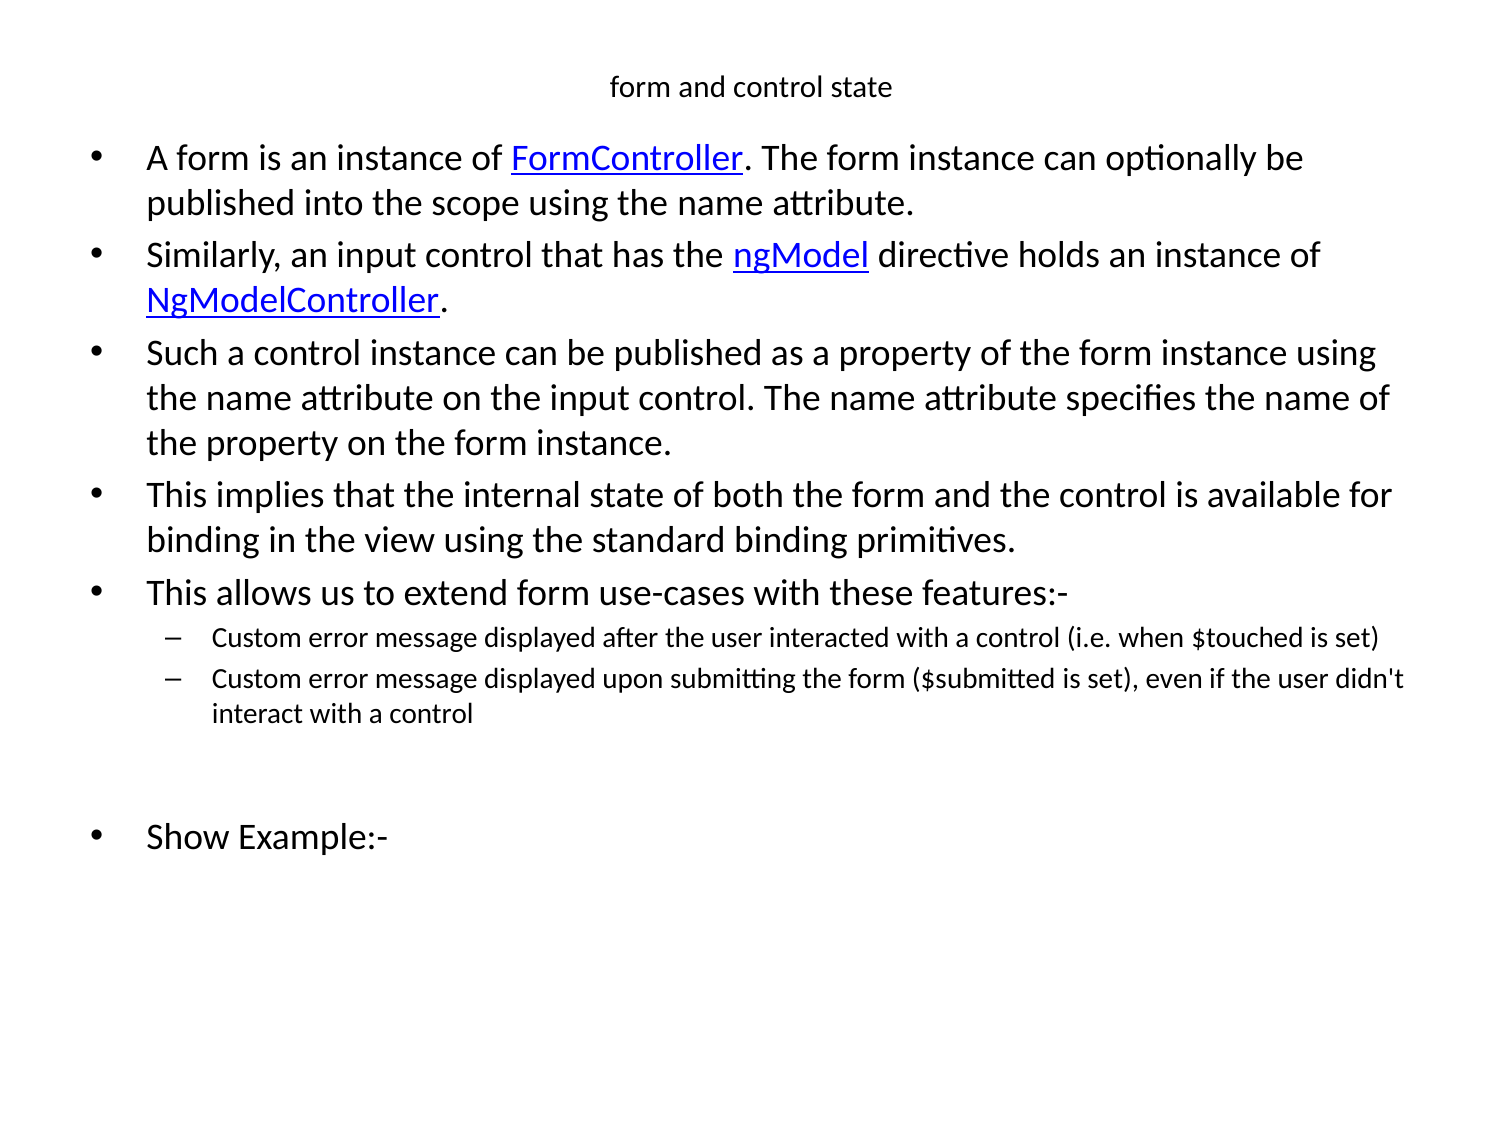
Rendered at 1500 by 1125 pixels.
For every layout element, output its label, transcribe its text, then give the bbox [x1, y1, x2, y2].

title form and control state [76, 59, 1427, 149]
list A form is an instance of FormController. The form instance can optionally be published into the scope using the name attribute. Similarly, an input control that has the ngModel directive holds an instance of NgModelController. Such a control instance can be published as a property of the form instance using the name attribute on the input control. The name attribute specifies the name of the property on the form instance. This implies that the internal state of both the form and the control is available for binding in the view using the standard binding primitives. This allows us to extend form use-cases with these features:- Custom error message displayed after the user interacted with a control (i.e. when $touched is set) Custom error message displayed upon submitting the form ($submitted is set), even if the user didn't interact with a control Show Example:- [75, 125, 1425, 1083]
